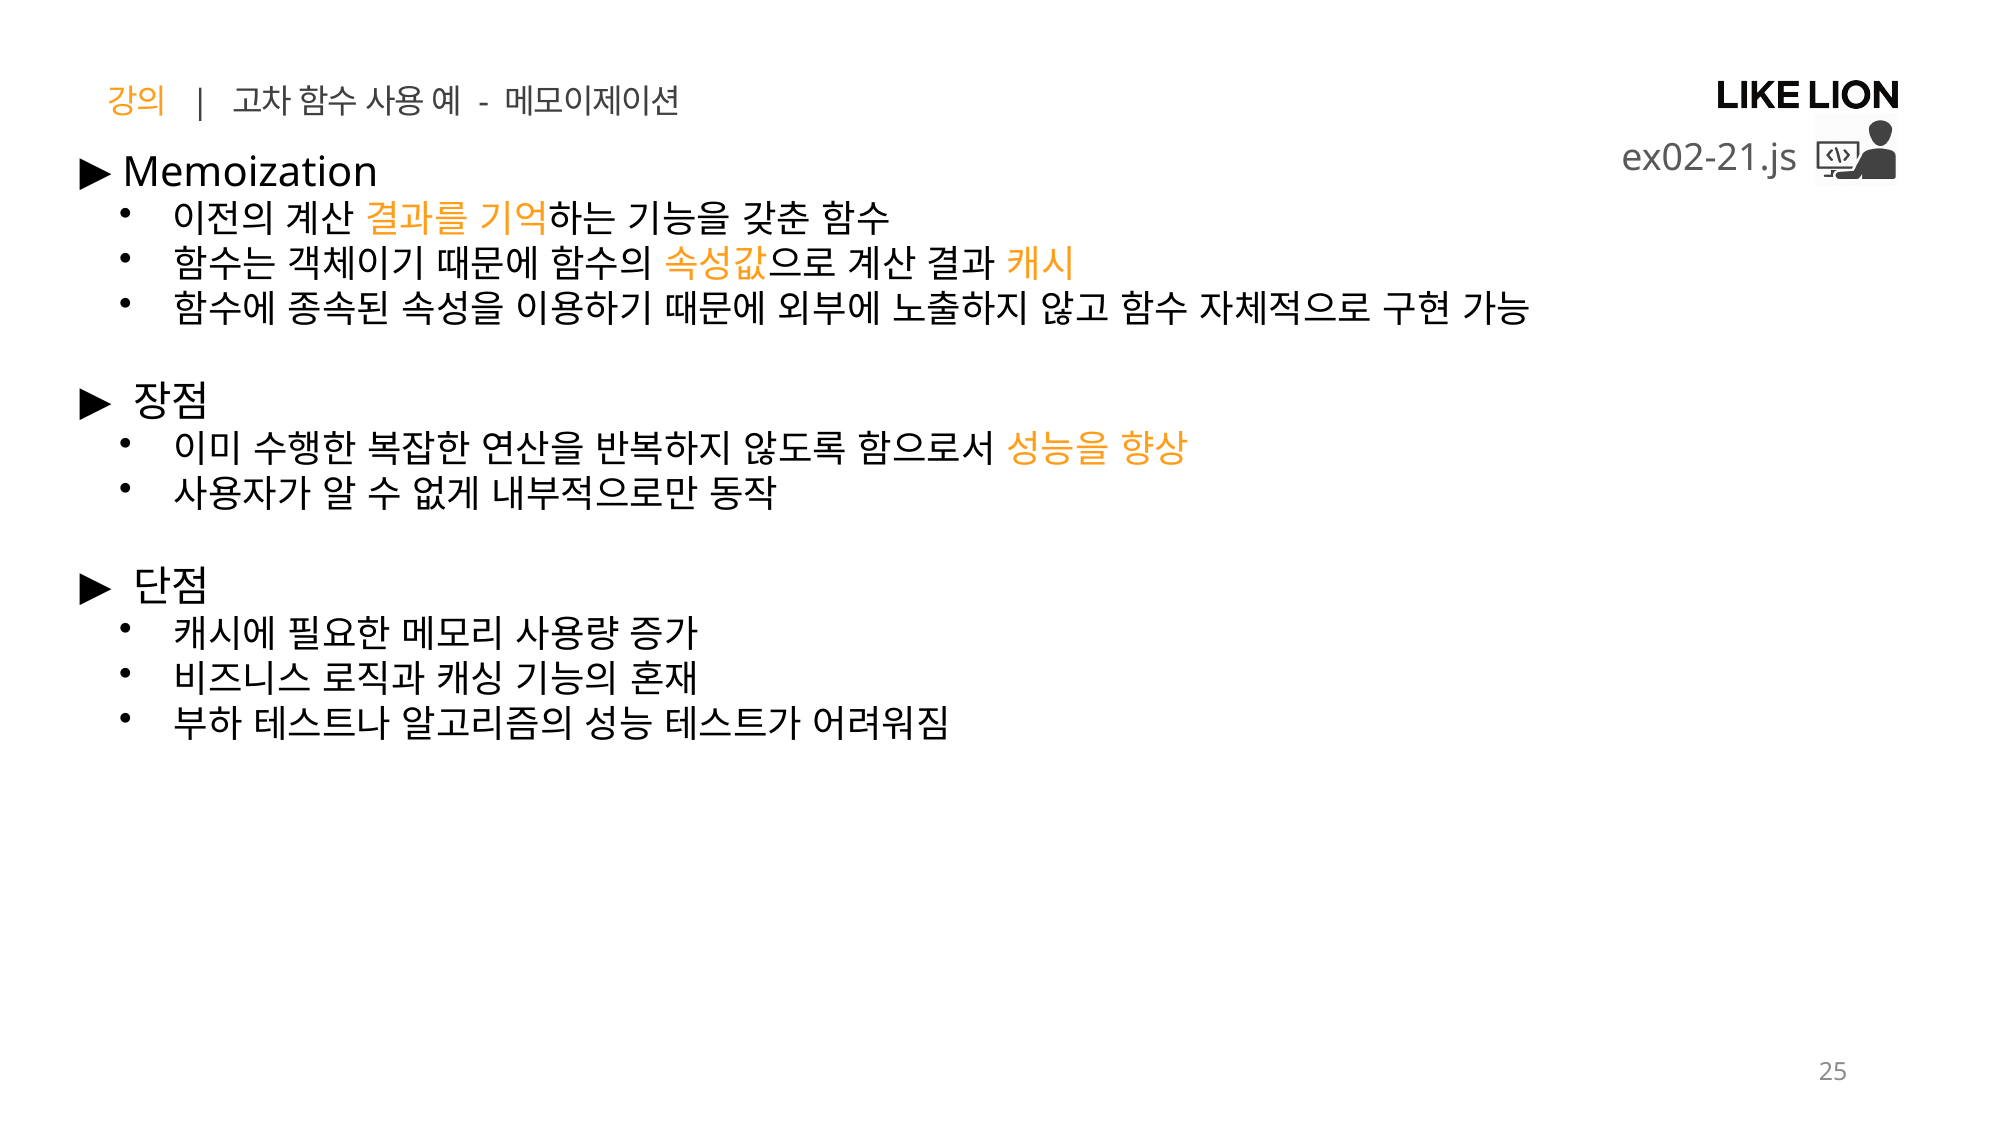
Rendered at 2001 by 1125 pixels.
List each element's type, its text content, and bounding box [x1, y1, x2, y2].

picture [1718, 80, 1898, 109]
text_box Memoization 이전의 계산 결과를 기억하는 기능을 갖춘 함수 함수는 객체이기 때문에 함수의 속성값으로 계산 결과 캐시 함수에 종속된 속성을 이용하기 때문에 외부에 노출하지 않고 함수 자체적으로 구현 가능 장점 이미 수행한 복잡한 연산을 반복하지 않도록 함으로서 성능을 향상 사용자가 알 수 없게 내부적으로만 동작 단점 캐시에 필요한 메모리 사용량 증가 비즈니스 로직과 캐싱 기능의 혼재 부하 테스트나 알고리즘의 성능 테스트가 어려워짐 [64, 137, 1586, 753]
text_box ex02-21.js [1212, 125, 1812, 186]
picture [1814, 113, 1898, 186]
slide_number 25 [1412, 1042, 1863, 1103]
text_box 강의 | 고차 함수 사용 예 - 메모이제이션 [92, 72, 866, 128]
